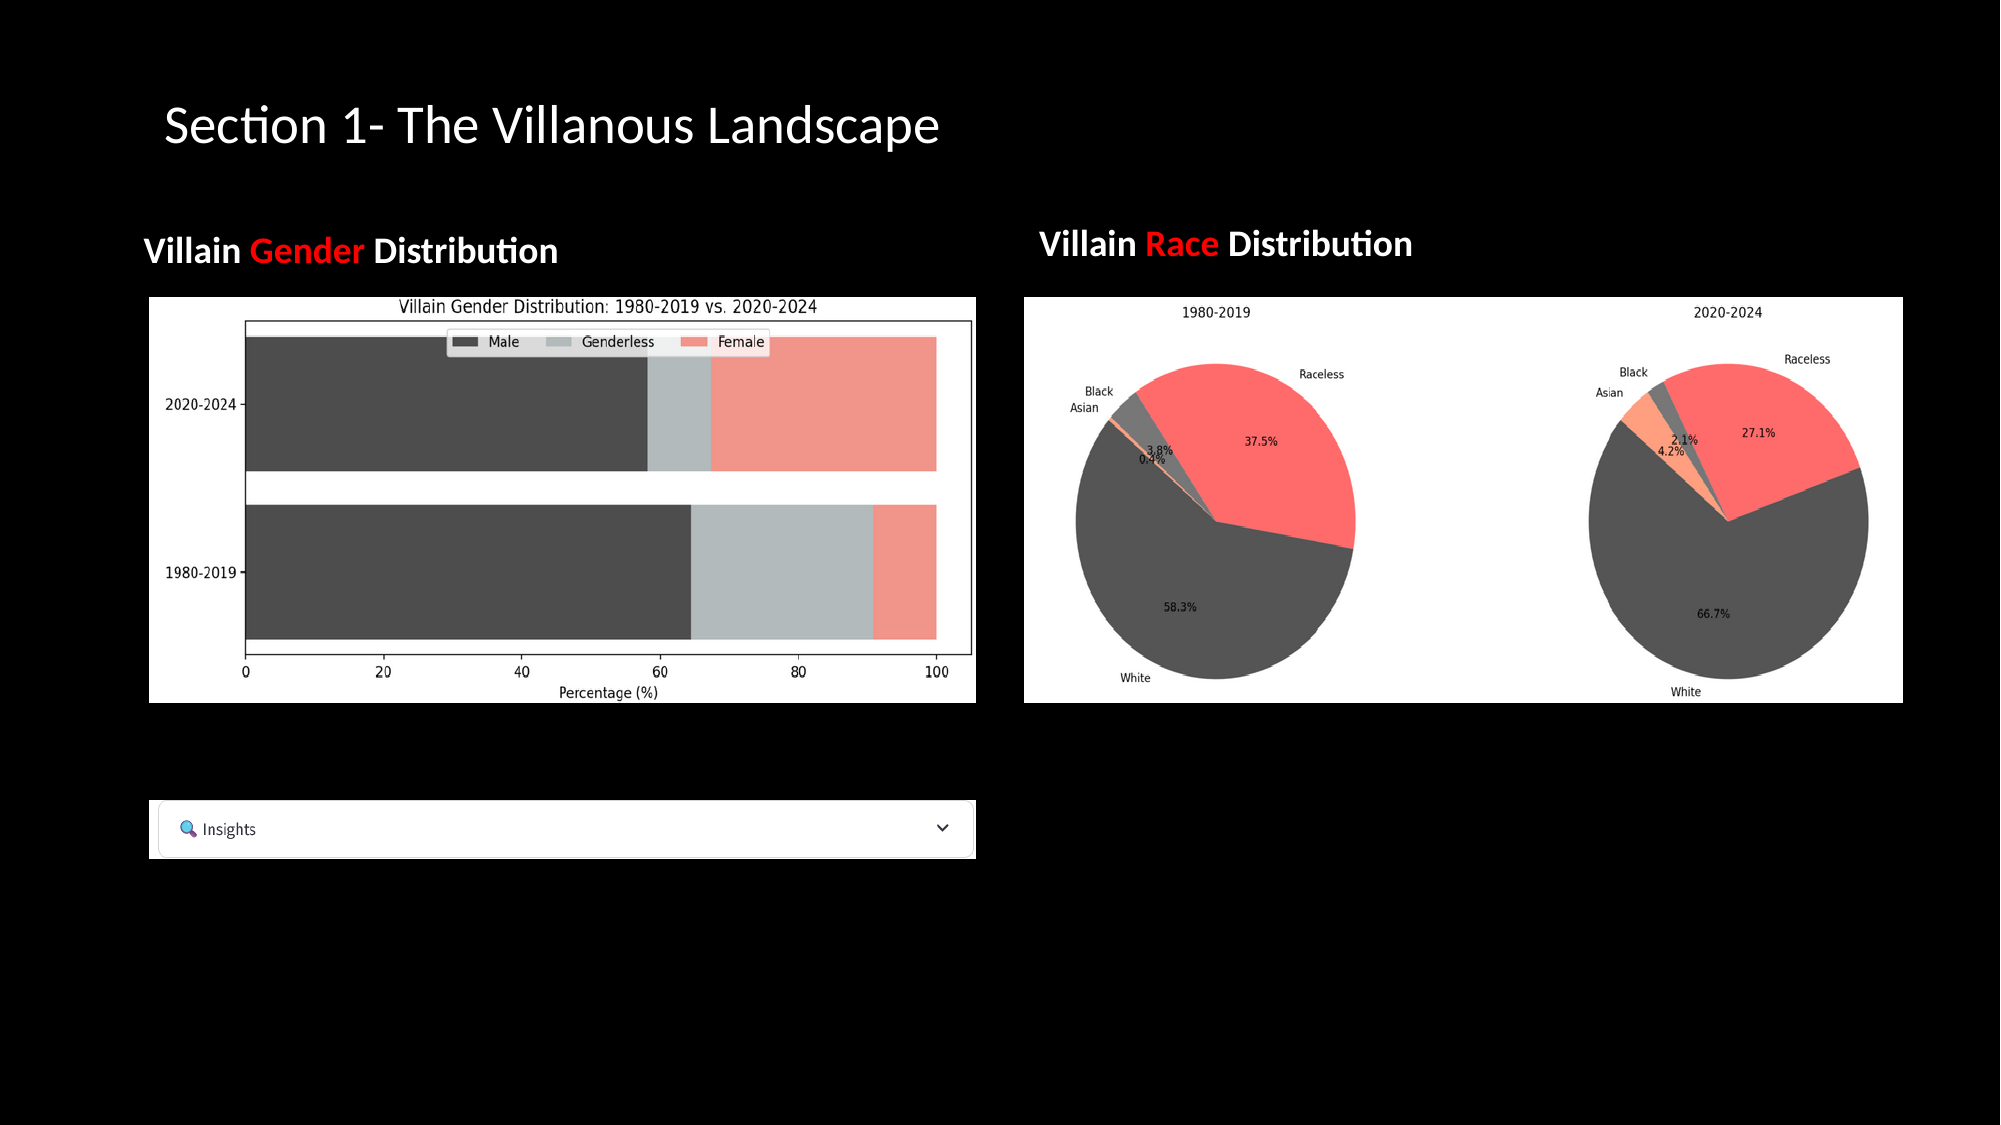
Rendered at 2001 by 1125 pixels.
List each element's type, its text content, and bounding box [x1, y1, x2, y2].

text_box Villain Race Distribution [1024, 211, 1859, 271]
subtitle Section 1- The Villanous Landscape [149, 88, 970, 170]
picture [149, 297, 976, 703]
picture [1024, 297, 1903, 703]
picture [149, 800, 976, 859]
text_box Villain Gender Distribution [128, 218, 849, 278]
